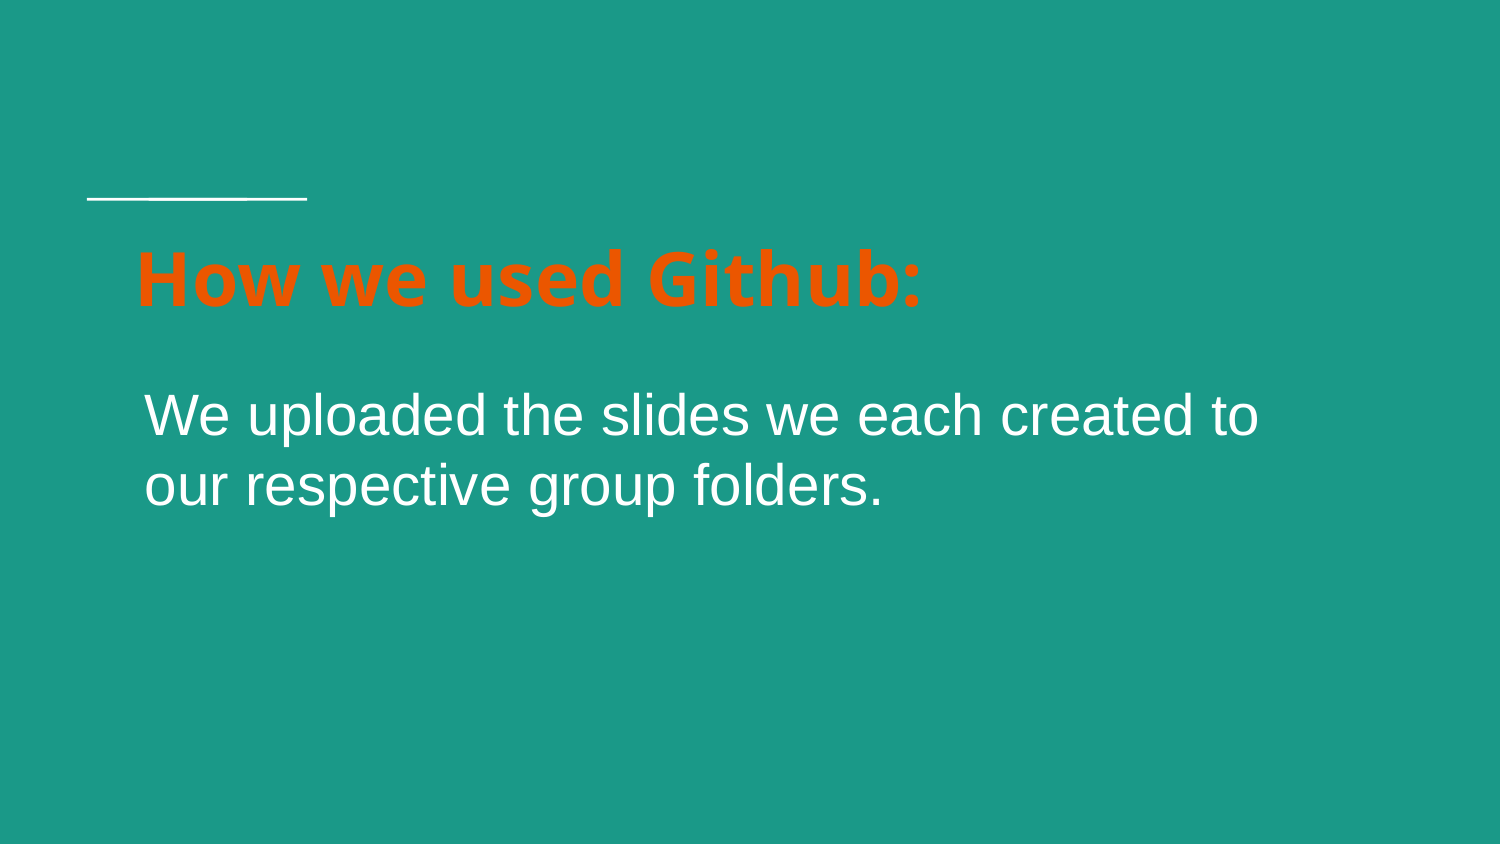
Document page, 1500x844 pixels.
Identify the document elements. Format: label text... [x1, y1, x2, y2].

text_box We uploaded the slides we each created to our respective group folders. [130, 327, 1354, 794]
title How we used Github: [119, 216, 1381, 323]
